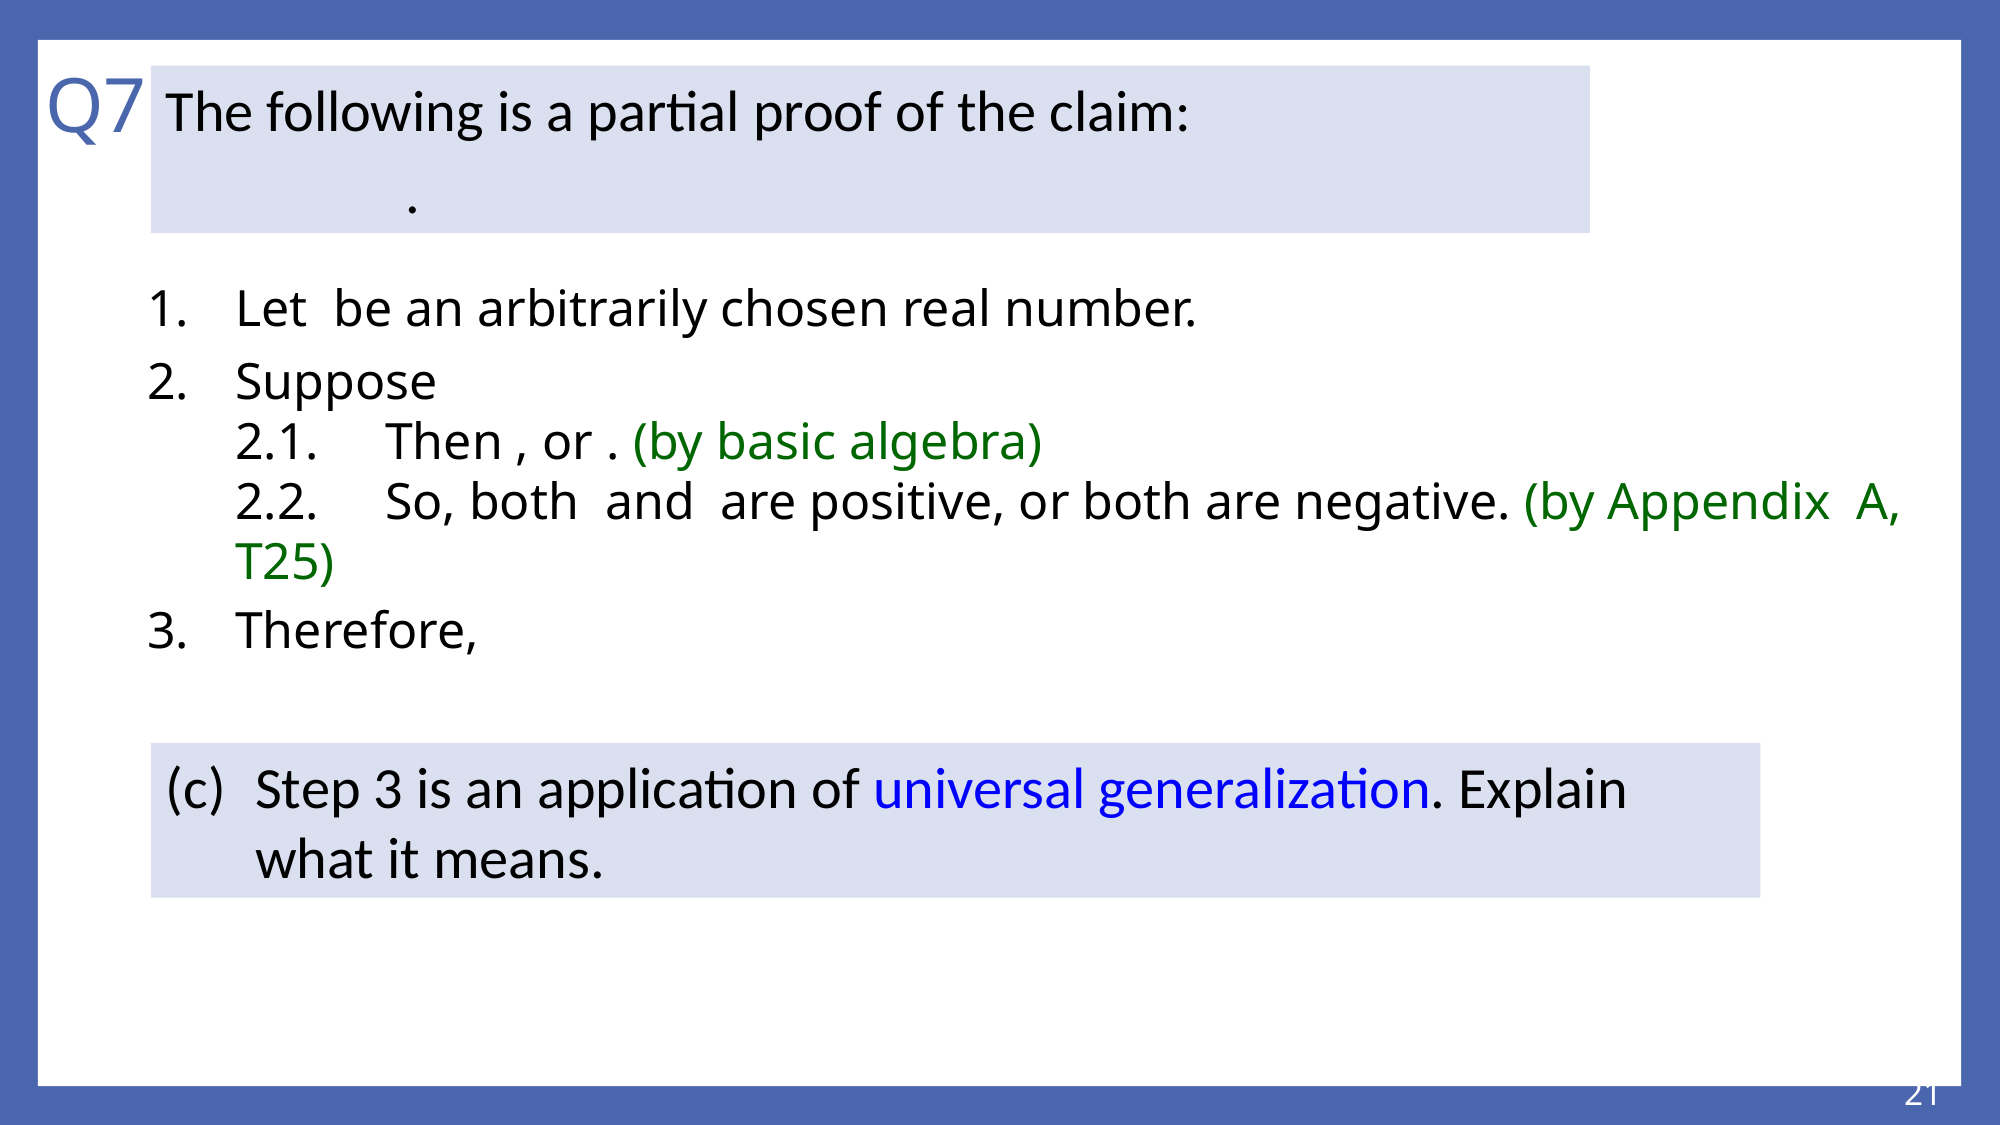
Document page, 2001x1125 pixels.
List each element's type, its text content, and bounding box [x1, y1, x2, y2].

title Q7 [30, 0, 193, 218]
slide_number 21 [1677, 1065, 1958, 1125]
text_box (c) Step 3 is an application of universal generalization. Explain what it means. [150, 742, 1761, 898]
